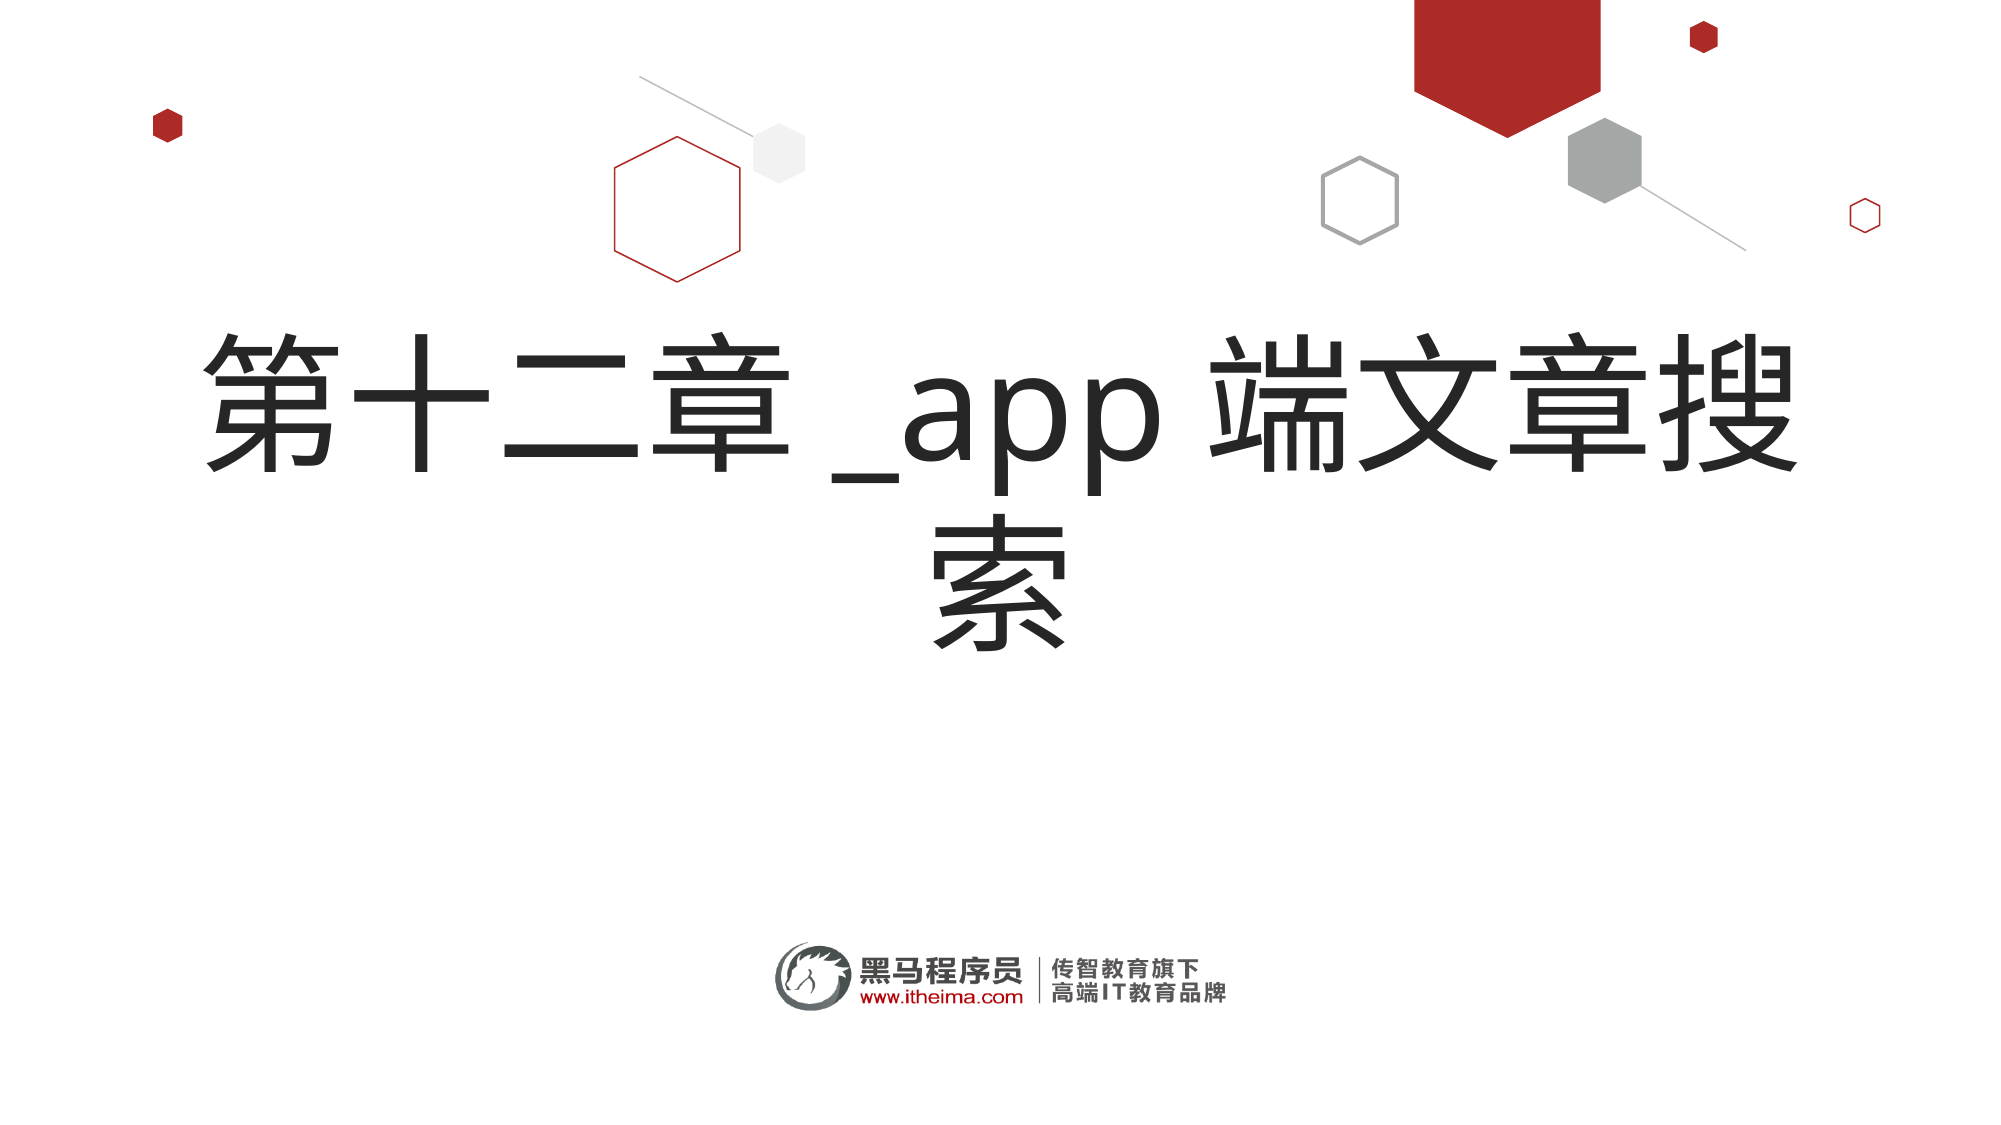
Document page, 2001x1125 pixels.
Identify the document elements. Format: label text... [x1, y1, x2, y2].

picture [774, 939, 1226, 1013]
title 第十二章_app端文章搜索 [129, 395, 1871, 586]
